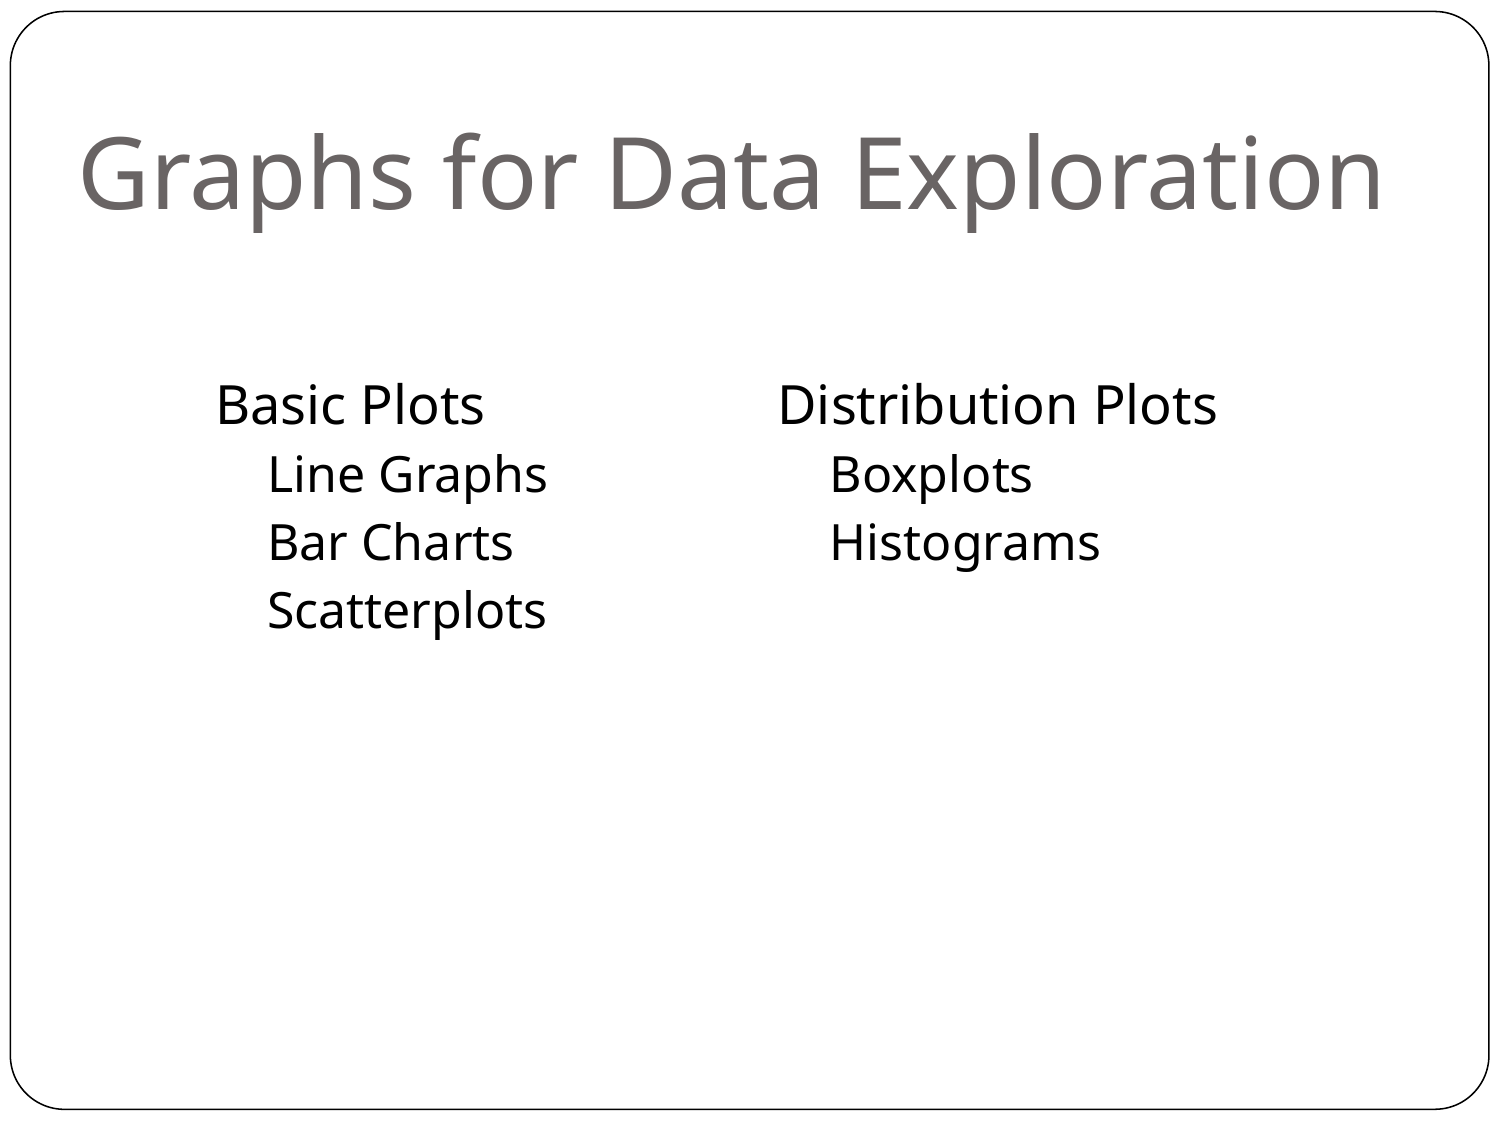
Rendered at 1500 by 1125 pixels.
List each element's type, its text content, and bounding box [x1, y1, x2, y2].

list Basic Plots Line Graphs Bar Charts Scatterplots [200, 362, 688, 738]
list Distribution Plots Boxplots Histograms [762, 362, 1425, 763]
title Graphs for Data Exploration [62, 57, 1425, 245]
